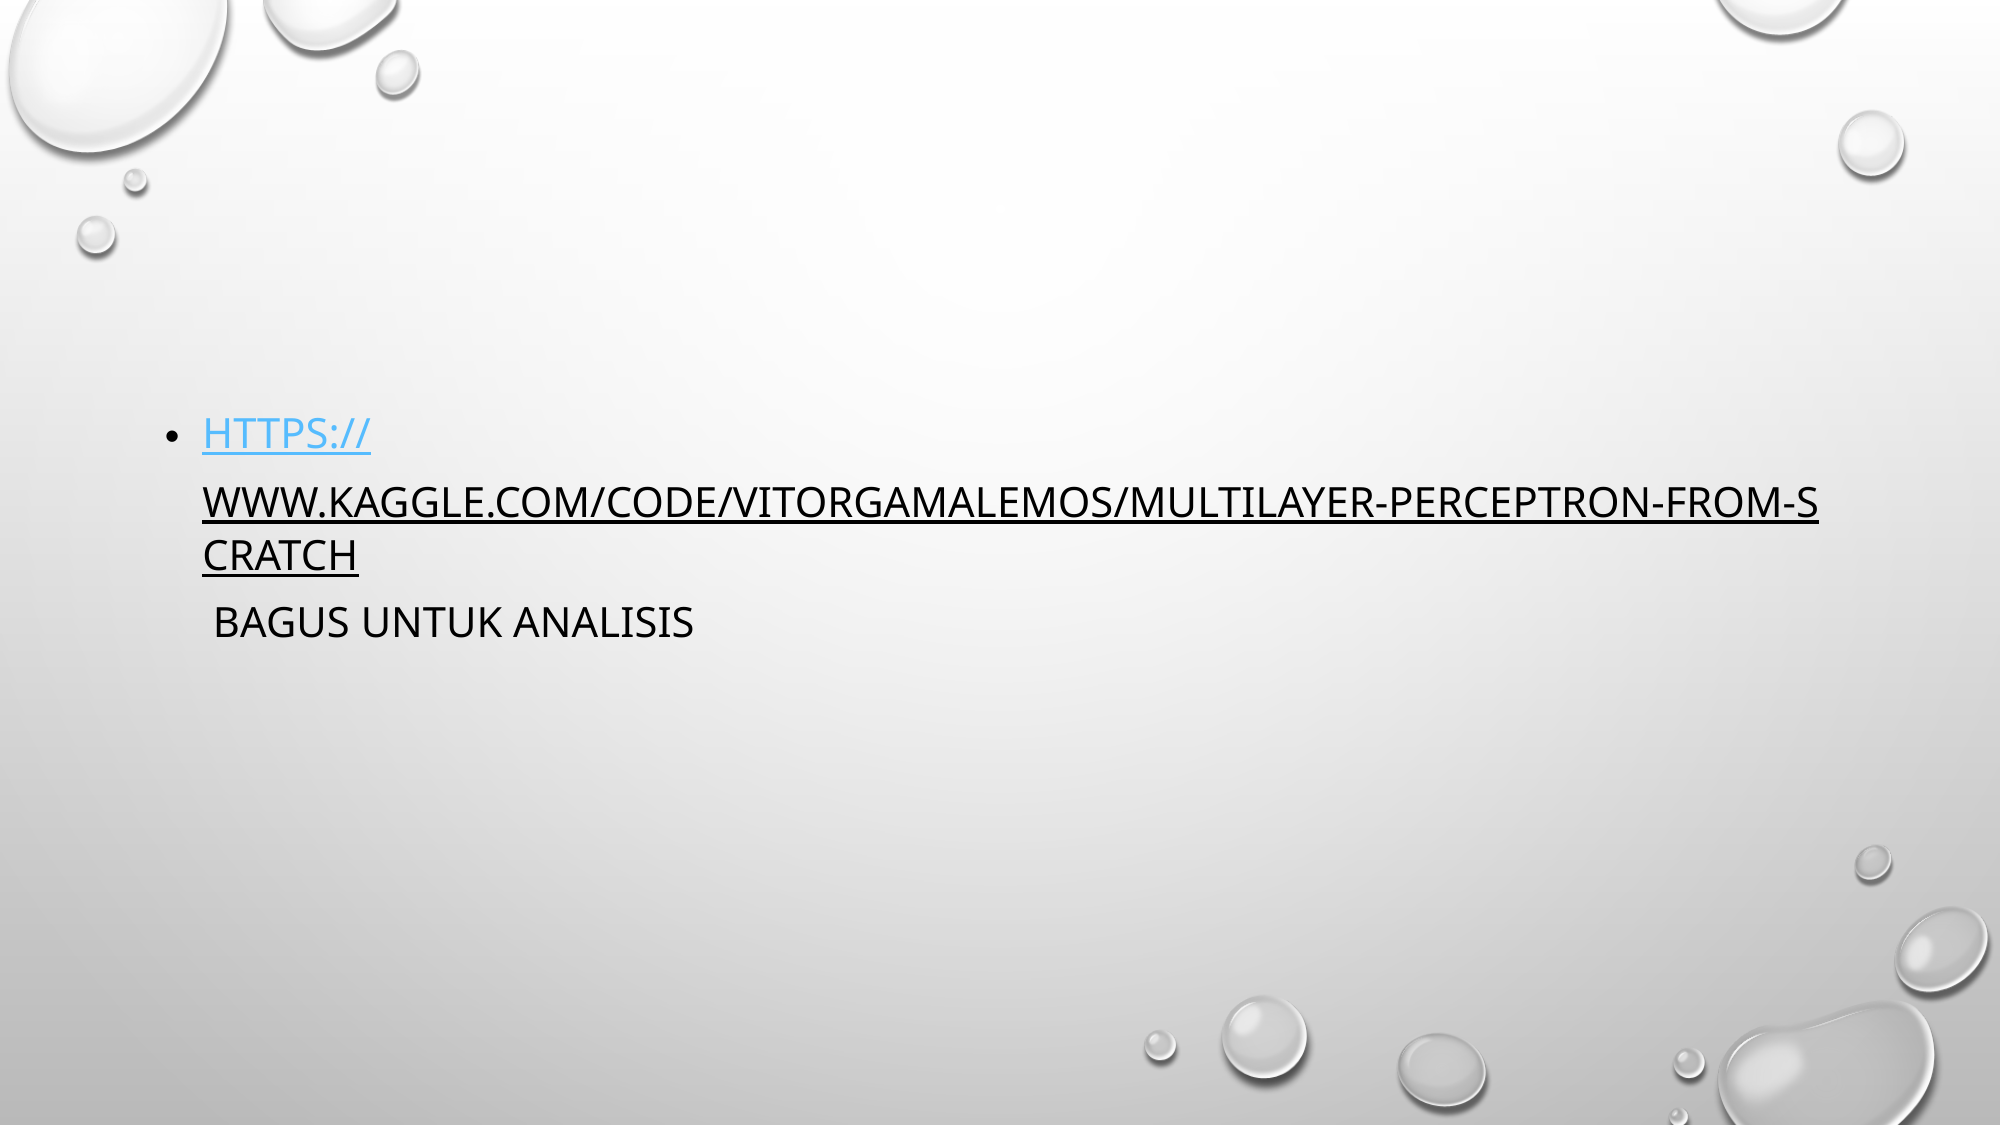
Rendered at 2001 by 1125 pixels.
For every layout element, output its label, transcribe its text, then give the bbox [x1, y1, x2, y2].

list https://www.kaggle.com/code/vitorgamalemos/multilayer-perceptron-from-scratch bagus untuk analisis [149, 388, 1850, 950]
picture [0, 0, 2000, 1125]
